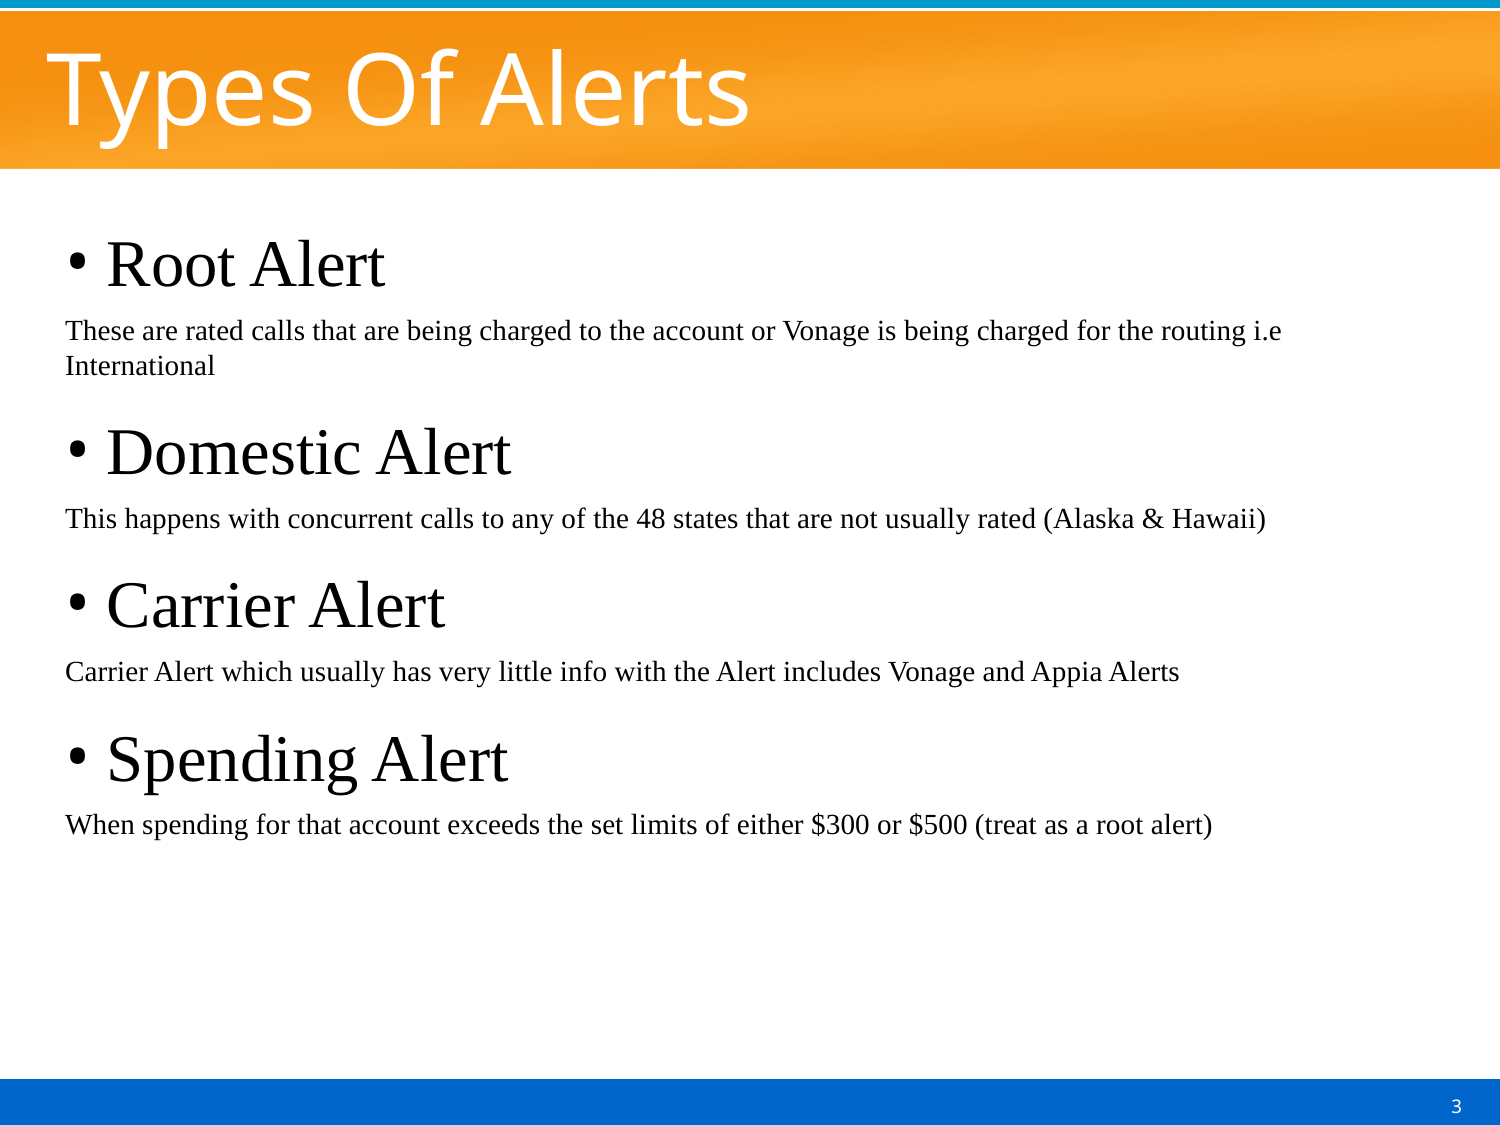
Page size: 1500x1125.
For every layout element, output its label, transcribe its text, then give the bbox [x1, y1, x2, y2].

title Types Of Alerts [45, 47, 1496, 124]
picture [0, 9, 1500, 168]
slide_number 3 [1451, 1092, 1500, 1122]
list Root Alert These are rated calls that are being charged to the account or Vonage is being charged for the routing i.e International Domestic Alert This happens with concurrent calls to any of the 48 states that are not usually rated (Alaska & Hawaii) Carrier Alert Carrier Alert which usually has very little info with the Alert includes Vonage and Appia Alerts Spending Alert When spending for that account exceeds the set limits of either $300 or $500 (treat as a root alert) [57, 211, 1443, 995]
